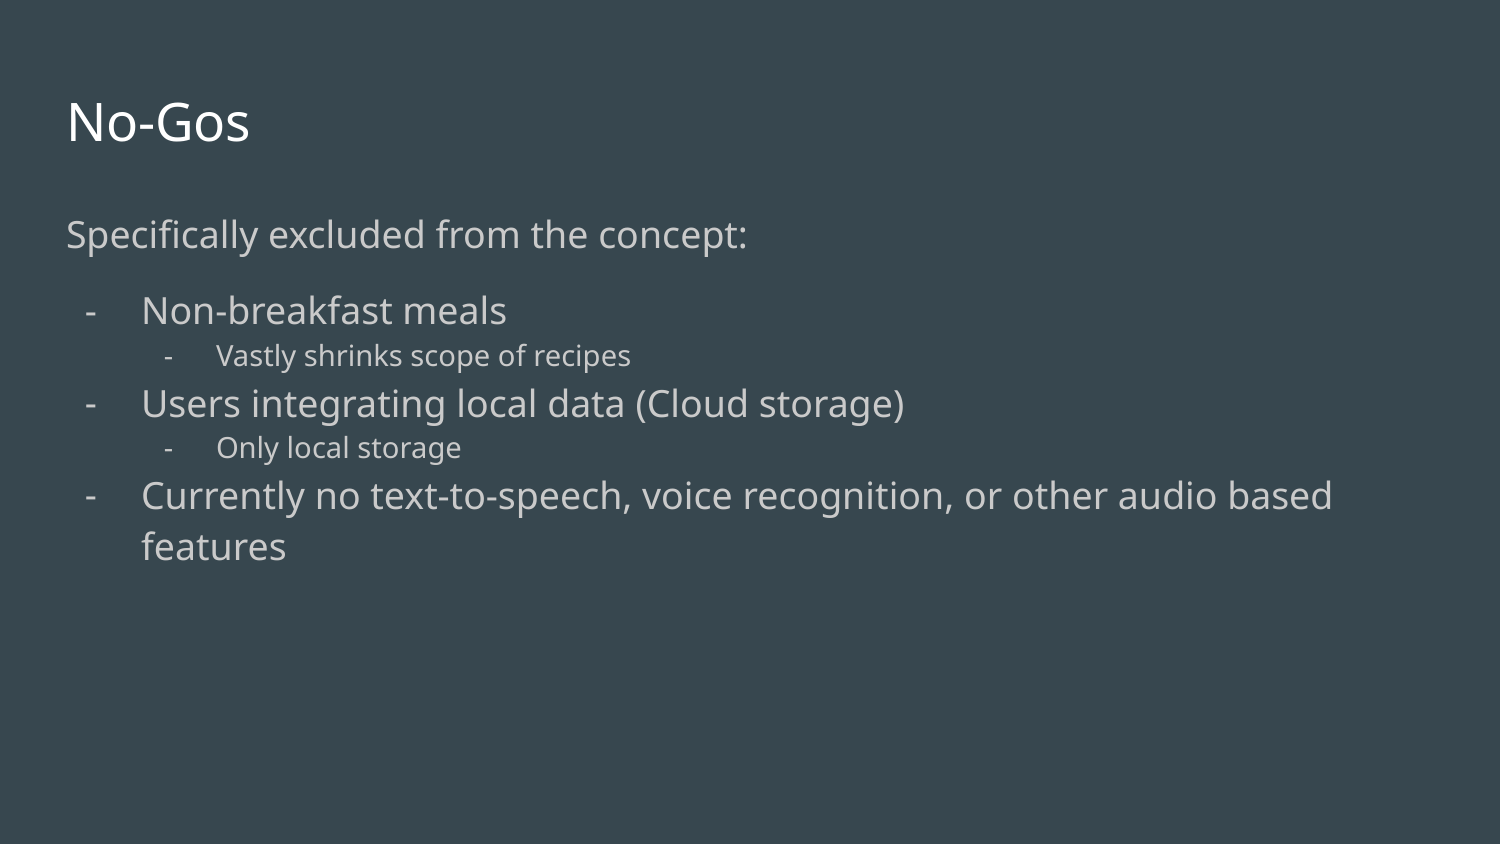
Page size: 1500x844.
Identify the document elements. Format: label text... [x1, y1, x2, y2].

title No-Gos [51, 72, 1449, 167]
list Specifically excluded from the concept: Non-breakfast meals Vastly shrinks scope of recipes Users integrating local data (Cloud storage) Only local storage Currently no text-to-speech, voice recognition, or other audio based features [51, 189, 1449, 750]
